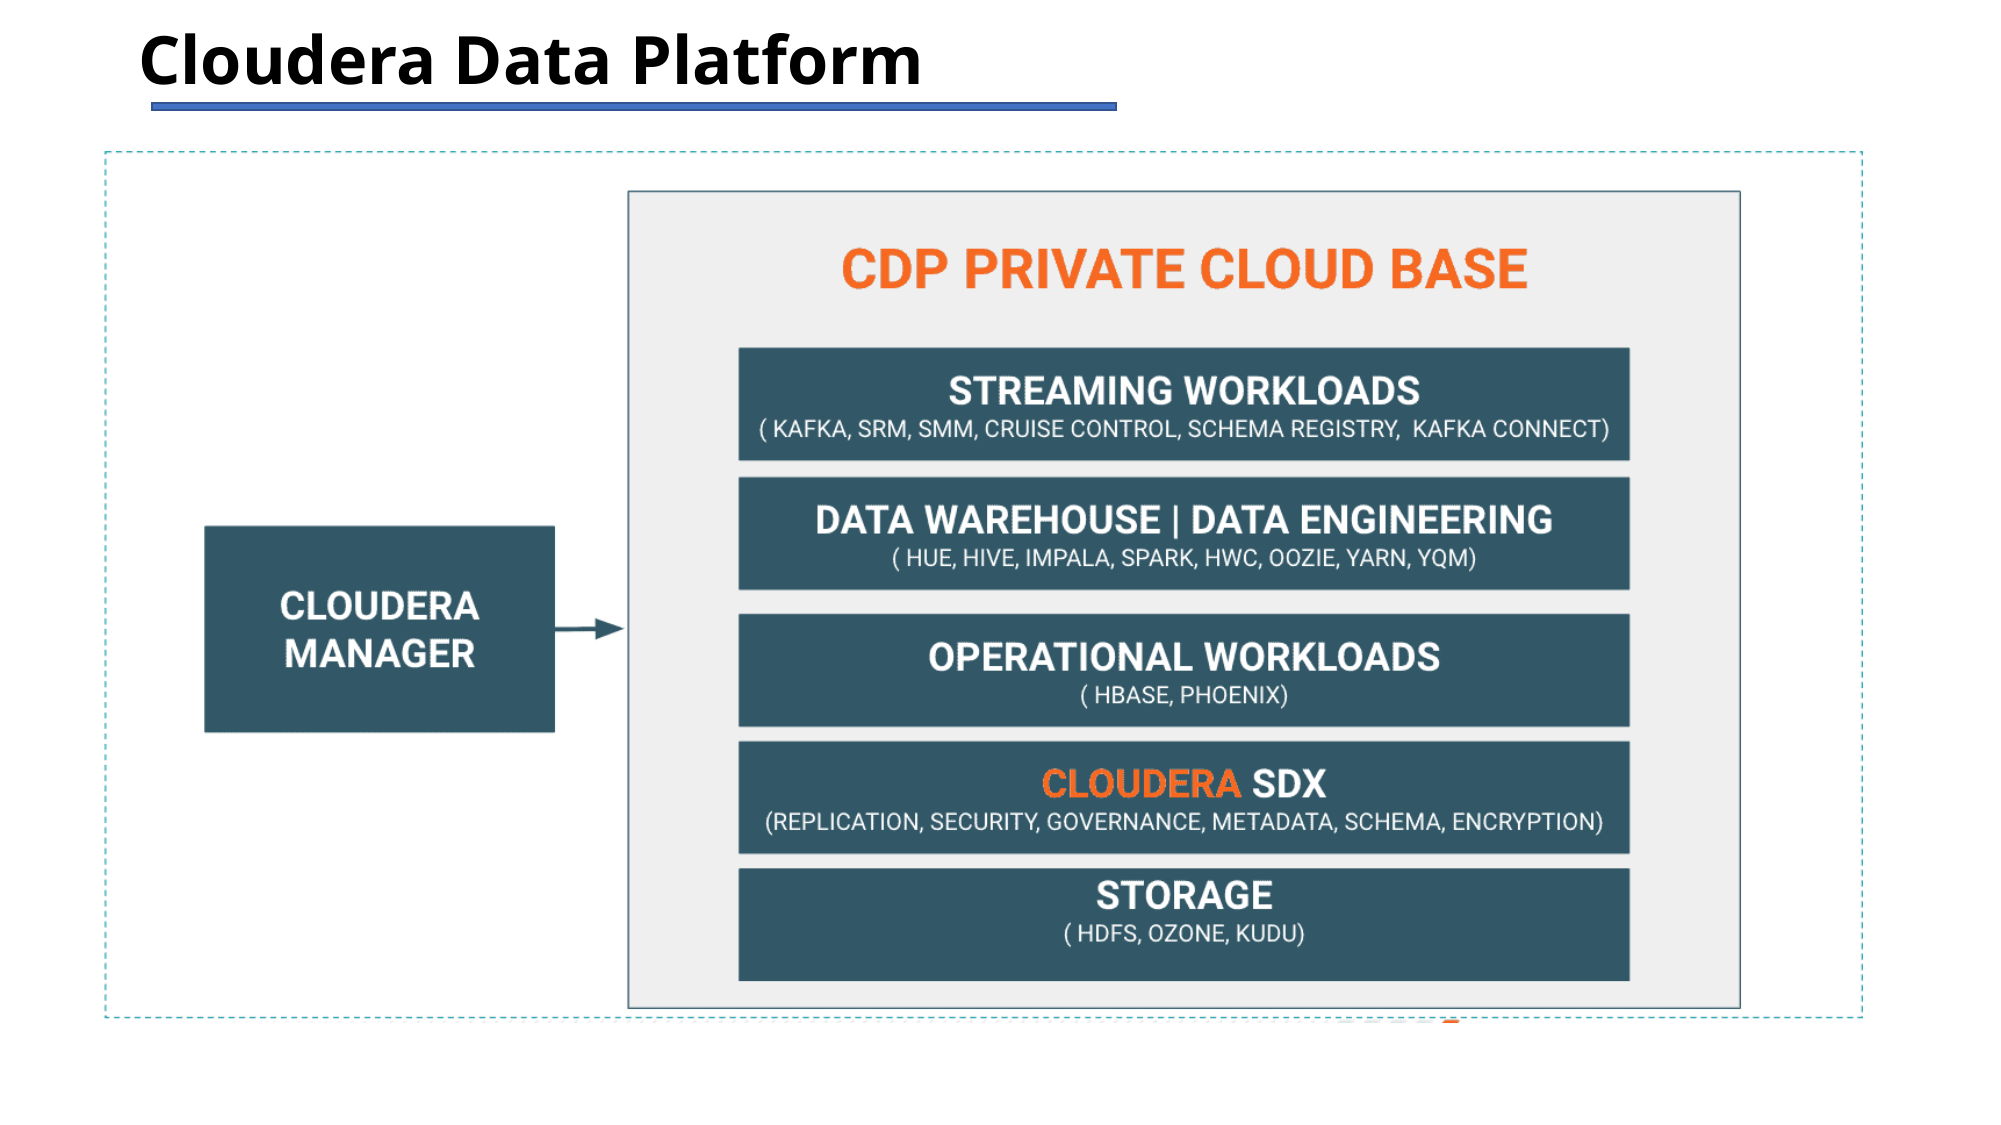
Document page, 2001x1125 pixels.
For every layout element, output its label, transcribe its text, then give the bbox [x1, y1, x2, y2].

text_box [151, 102, 1117, 111]
picture [80, 143, 1870, 1023]
text_box Cloudera Data Platform [123, 0, 1849, 107]
